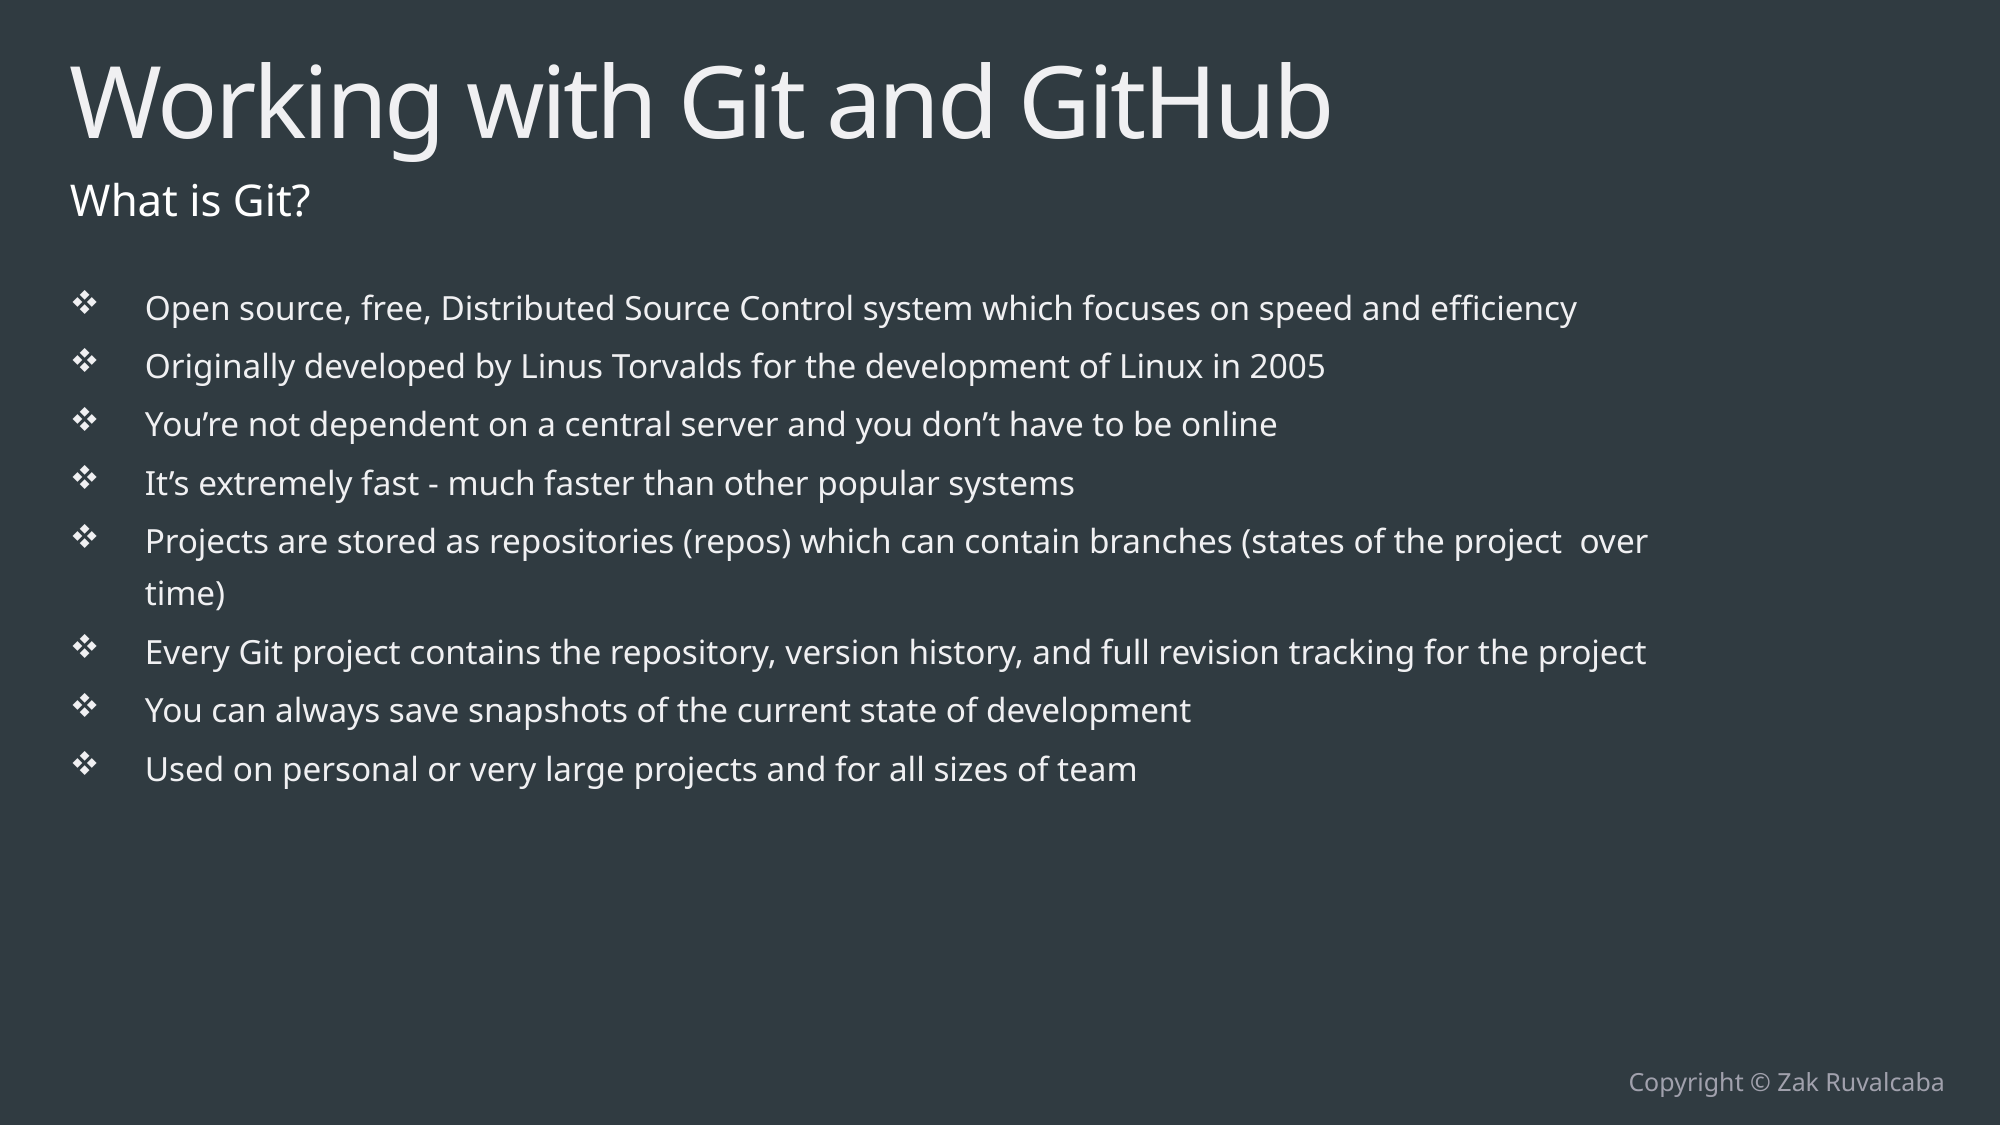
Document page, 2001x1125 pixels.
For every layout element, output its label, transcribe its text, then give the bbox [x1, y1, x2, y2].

list What is Git? [55, 149, 1820, 209]
list Open source, free, Distributed Source Control system which focuses on speed and efficiency Originally developed by Linus Torvalds for the development of Linux in 2005 You’re not dependent on a central server and you don’t have to be online It’s extremely fast - much faster than other popular systems Projects are stored as repositories (repos) which can contain branches (states of the project over time) Every Git project contains the repository, version history, and full revision tracking for the project You can always save snapshots of the current state of development Used on personal or very large projects and for all sizes of team [55, 267, 1733, 1035]
title Working with Git and GitHub [55, 30, 1819, 149]
